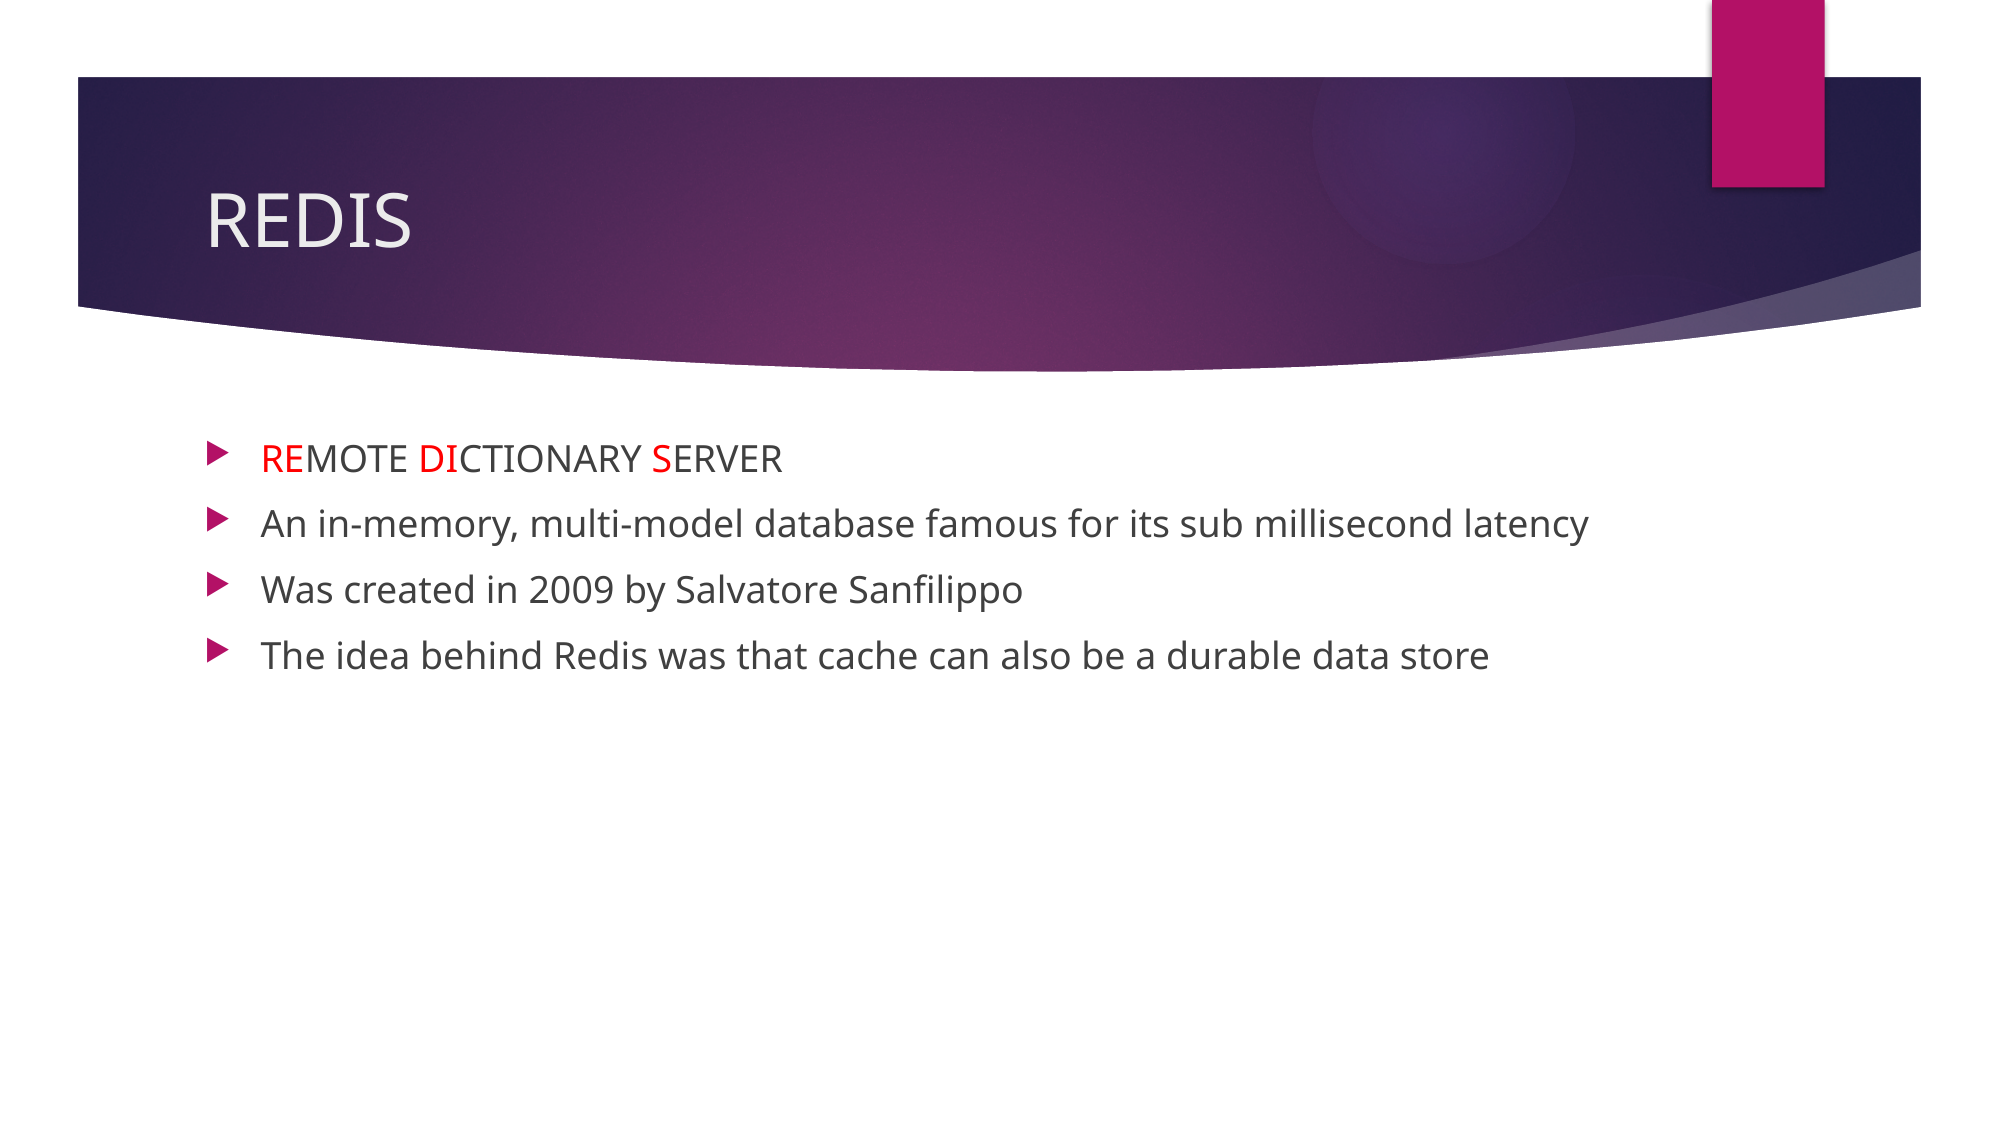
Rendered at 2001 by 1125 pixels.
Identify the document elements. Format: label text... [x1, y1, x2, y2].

title REDIS [189, 159, 1627, 276]
list REMOTE DICTIONARY SERVER An in-memory, multi-model database famous for its sub millisecond latency Was created in 2009 by Salvatore Sanfilippo The idea behind Redis was that cache can also be a durable data store [189, 427, 1638, 988]
